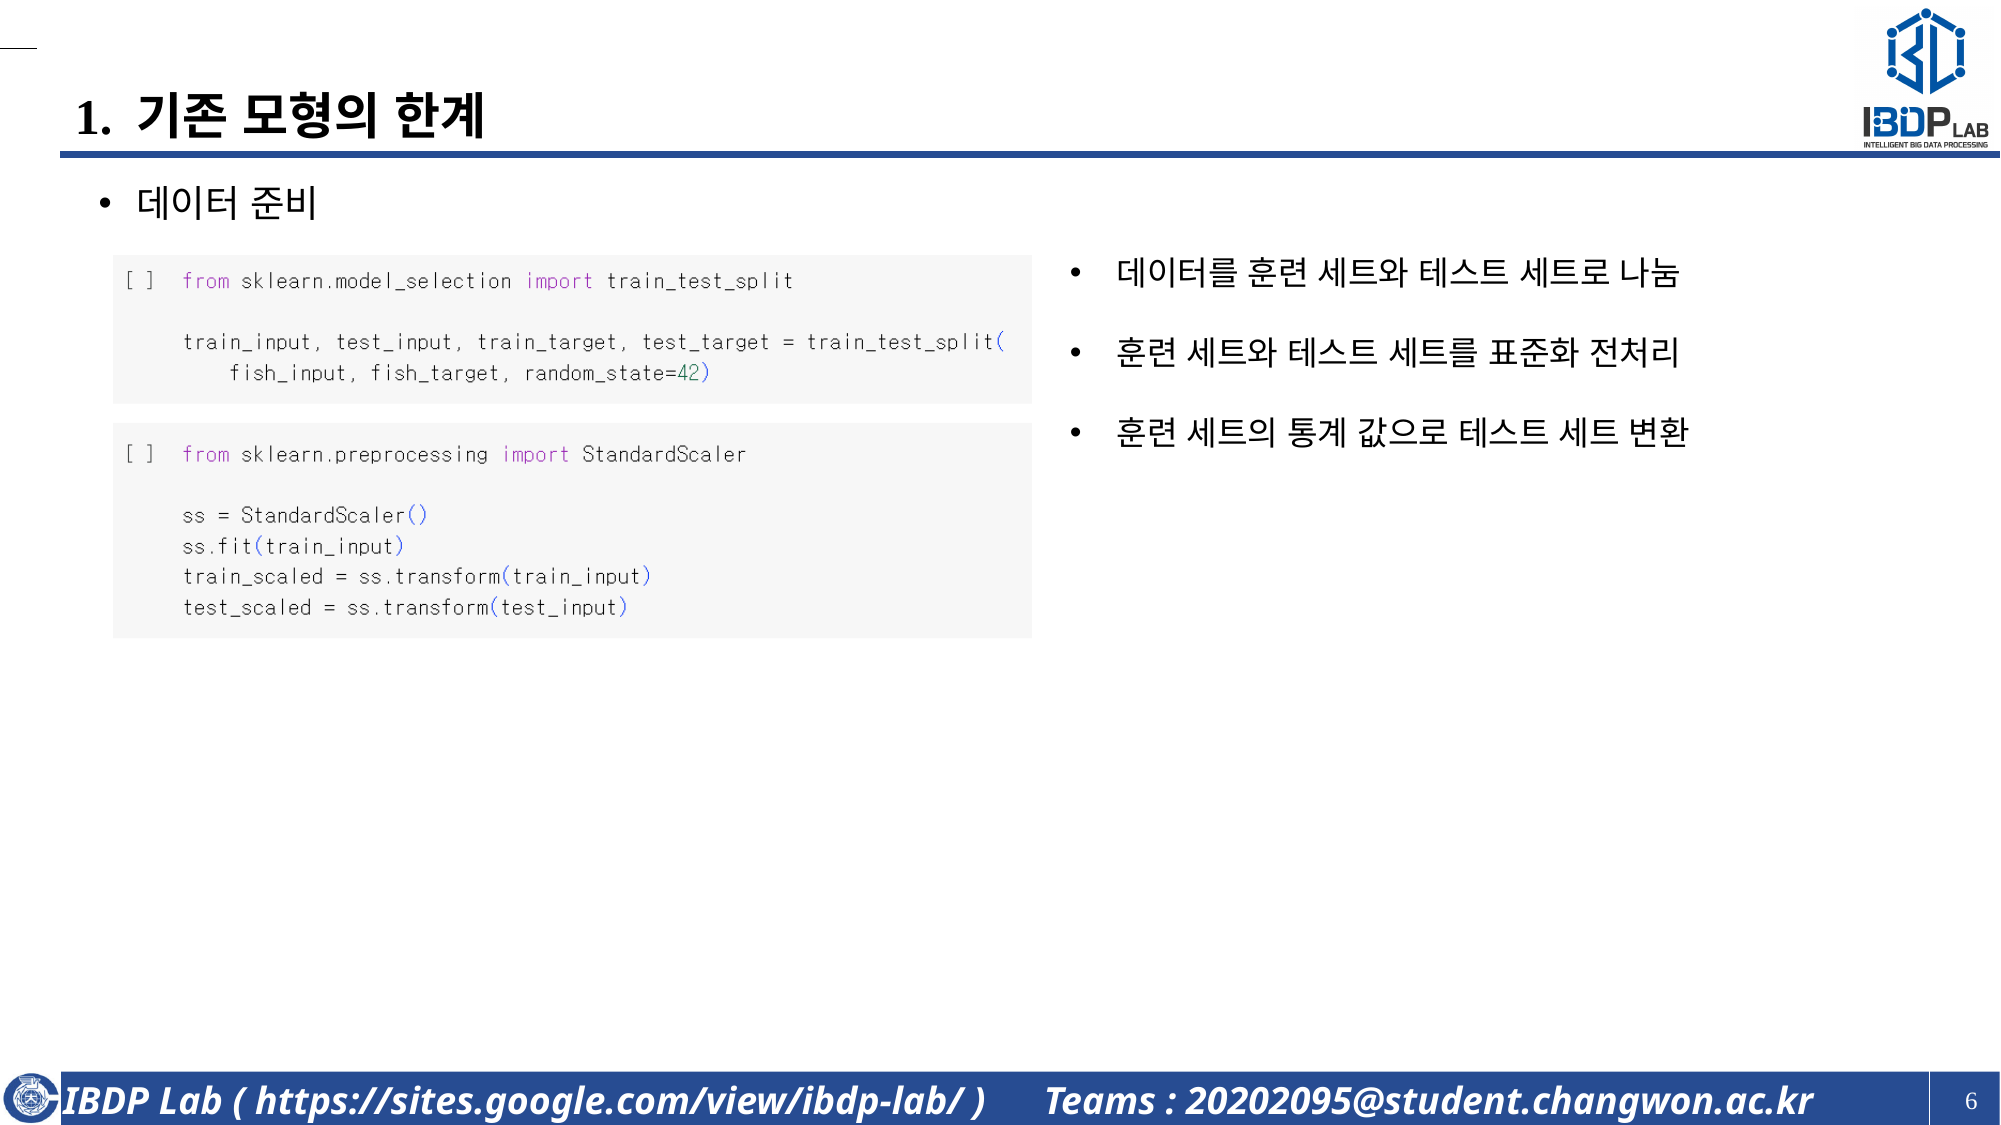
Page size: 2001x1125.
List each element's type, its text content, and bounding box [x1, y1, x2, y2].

picture [1854, 6, 1994, 151]
picture [0, 1065, 61, 1125]
title 1. 기존 모형의 한계 [59, 53, 1785, 184]
text_box 데이터를 훈련 세트와 테스트 세트로 나눔 훈련 세트와 테스트 세트를 표준화 전처리 훈련 세트의 통계 값으로 테스트 세트 변환 [1054, 245, 1954, 460]
list 데이터 준비 [83, 177, 1930, 1014]
slide_number 6 [1542, 1069, 1993, 1125]
picture [113, 255, 1032, 650]
